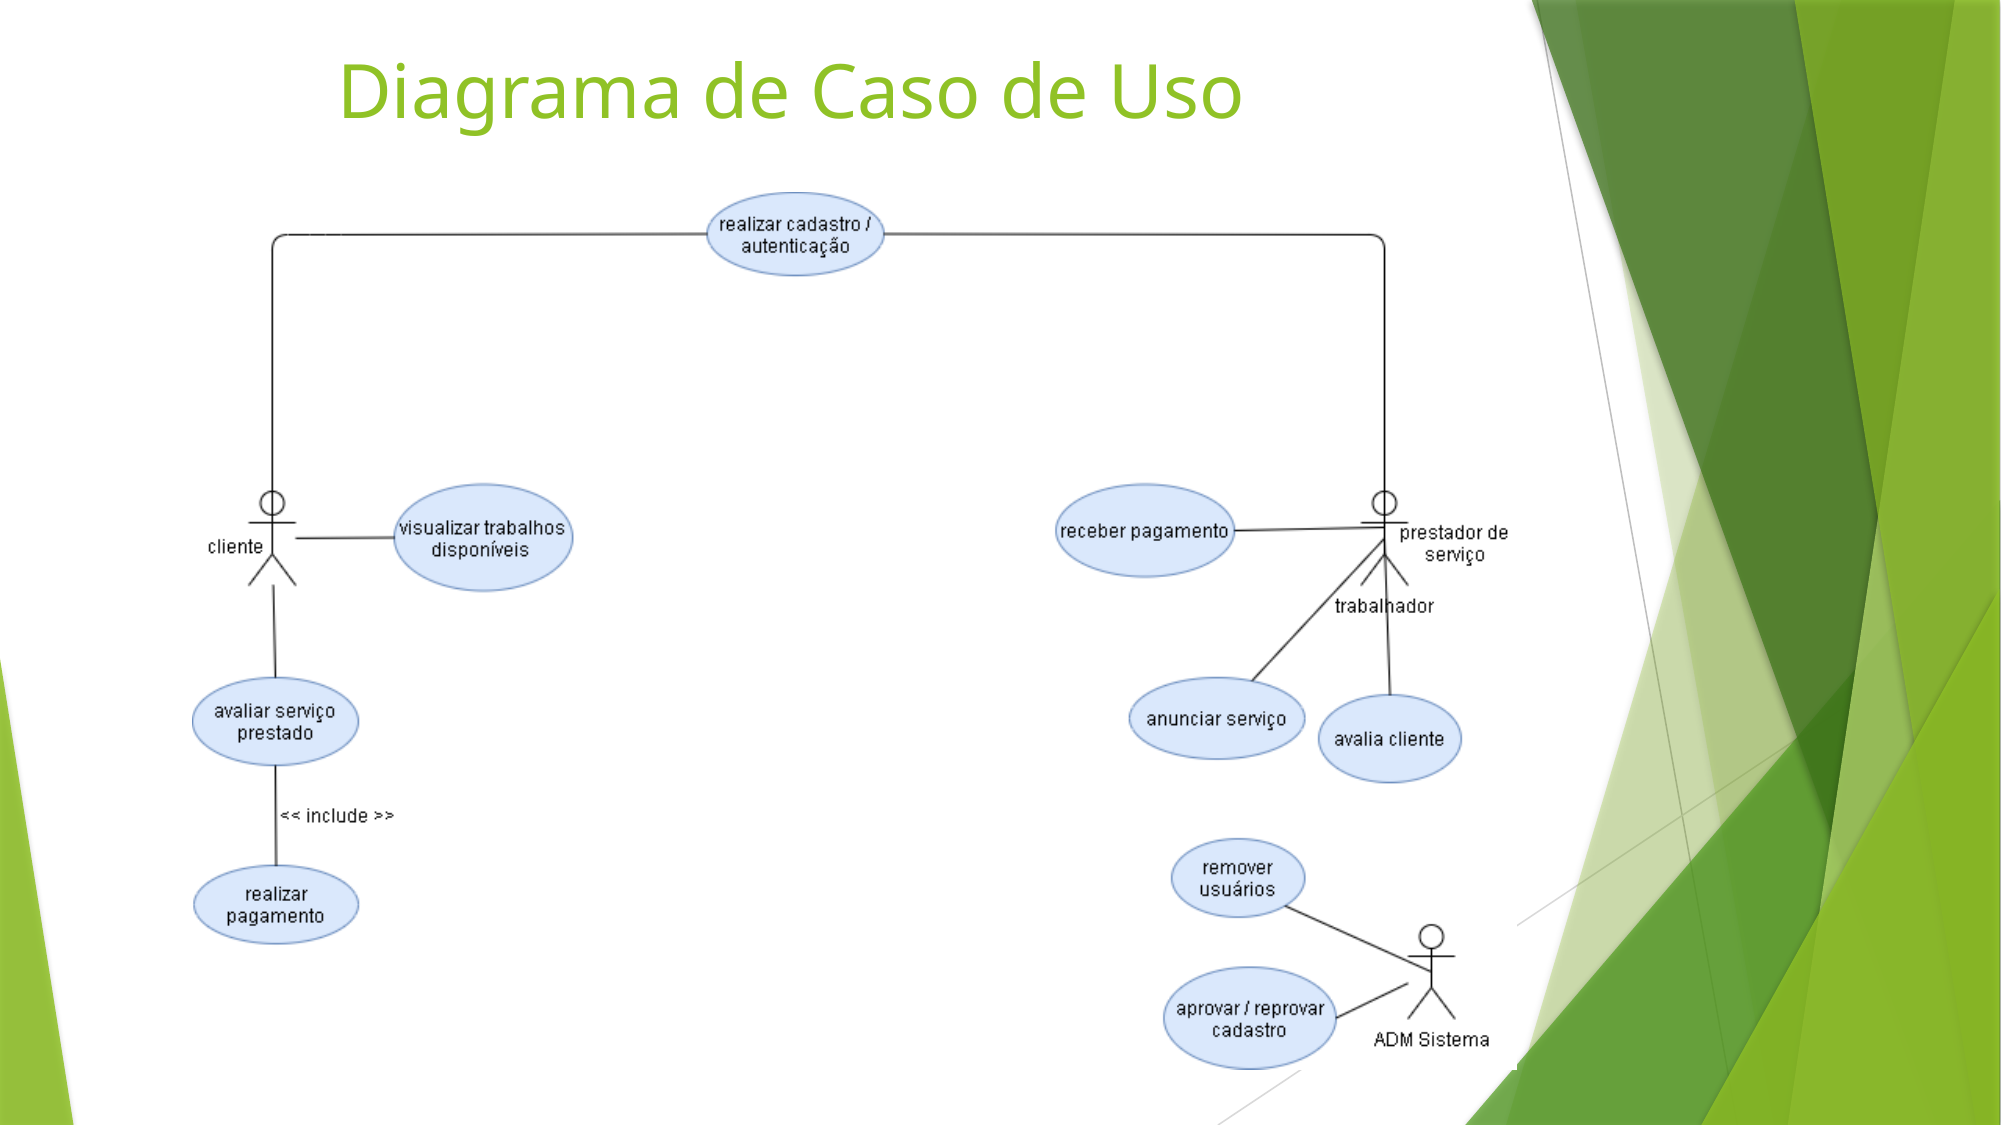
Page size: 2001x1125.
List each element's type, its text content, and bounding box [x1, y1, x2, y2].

picture [192, 192, 1517, 1070]
title Diagrama de Caso de Uso [322, 35, 1733, 253]
